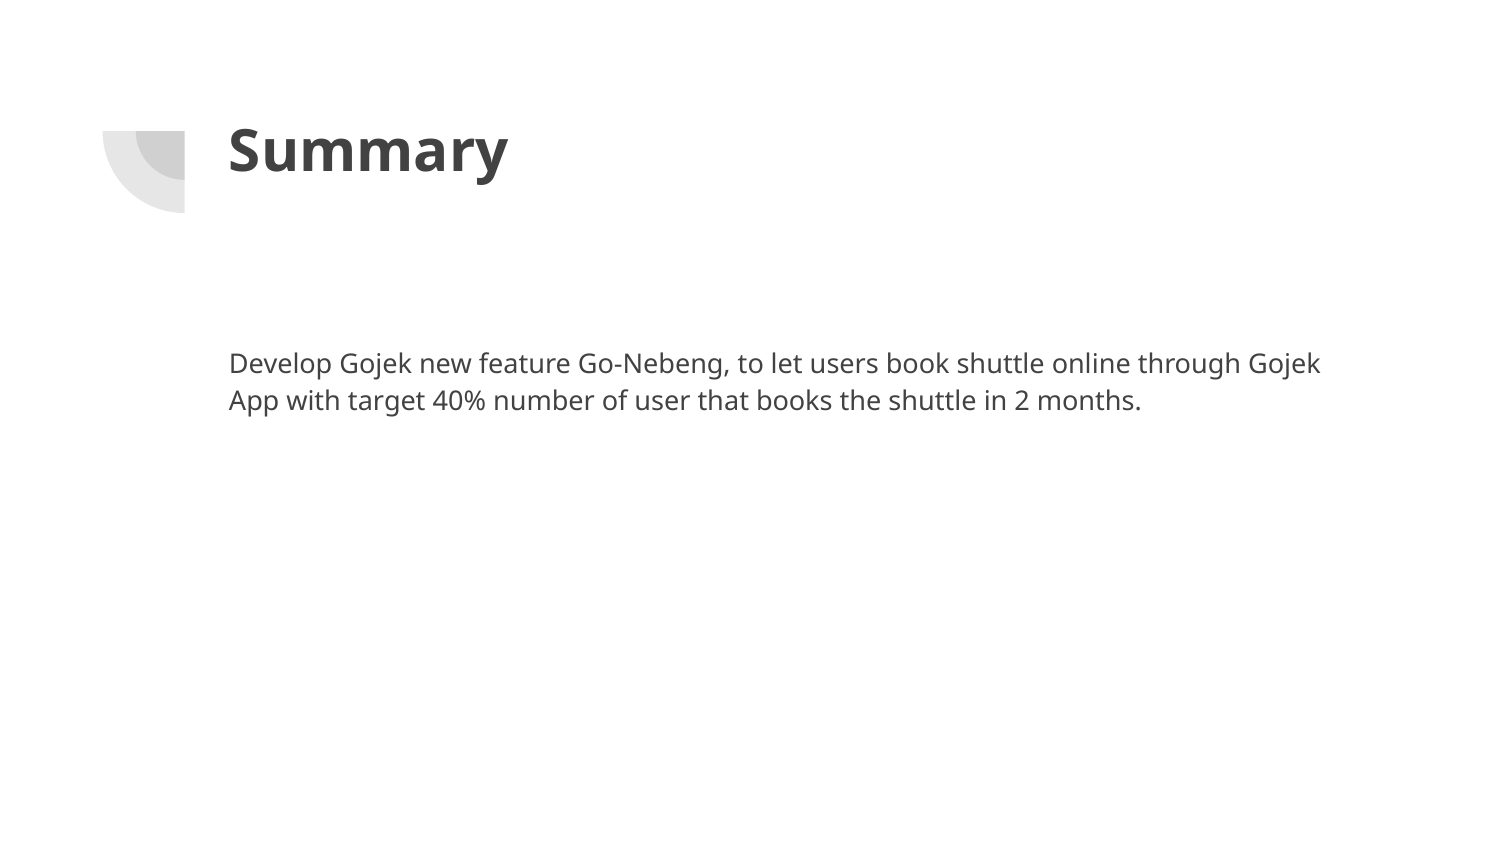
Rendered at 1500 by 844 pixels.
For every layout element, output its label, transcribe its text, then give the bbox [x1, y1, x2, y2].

title Summary [213, 98, 1368, 263]
list Develop Gojek new feature Go-Nebeng, to let users book shuttle online through Gojek App with target 40% number of user that books the shuttle in 2 months. [213, 326, 1368, 744]
